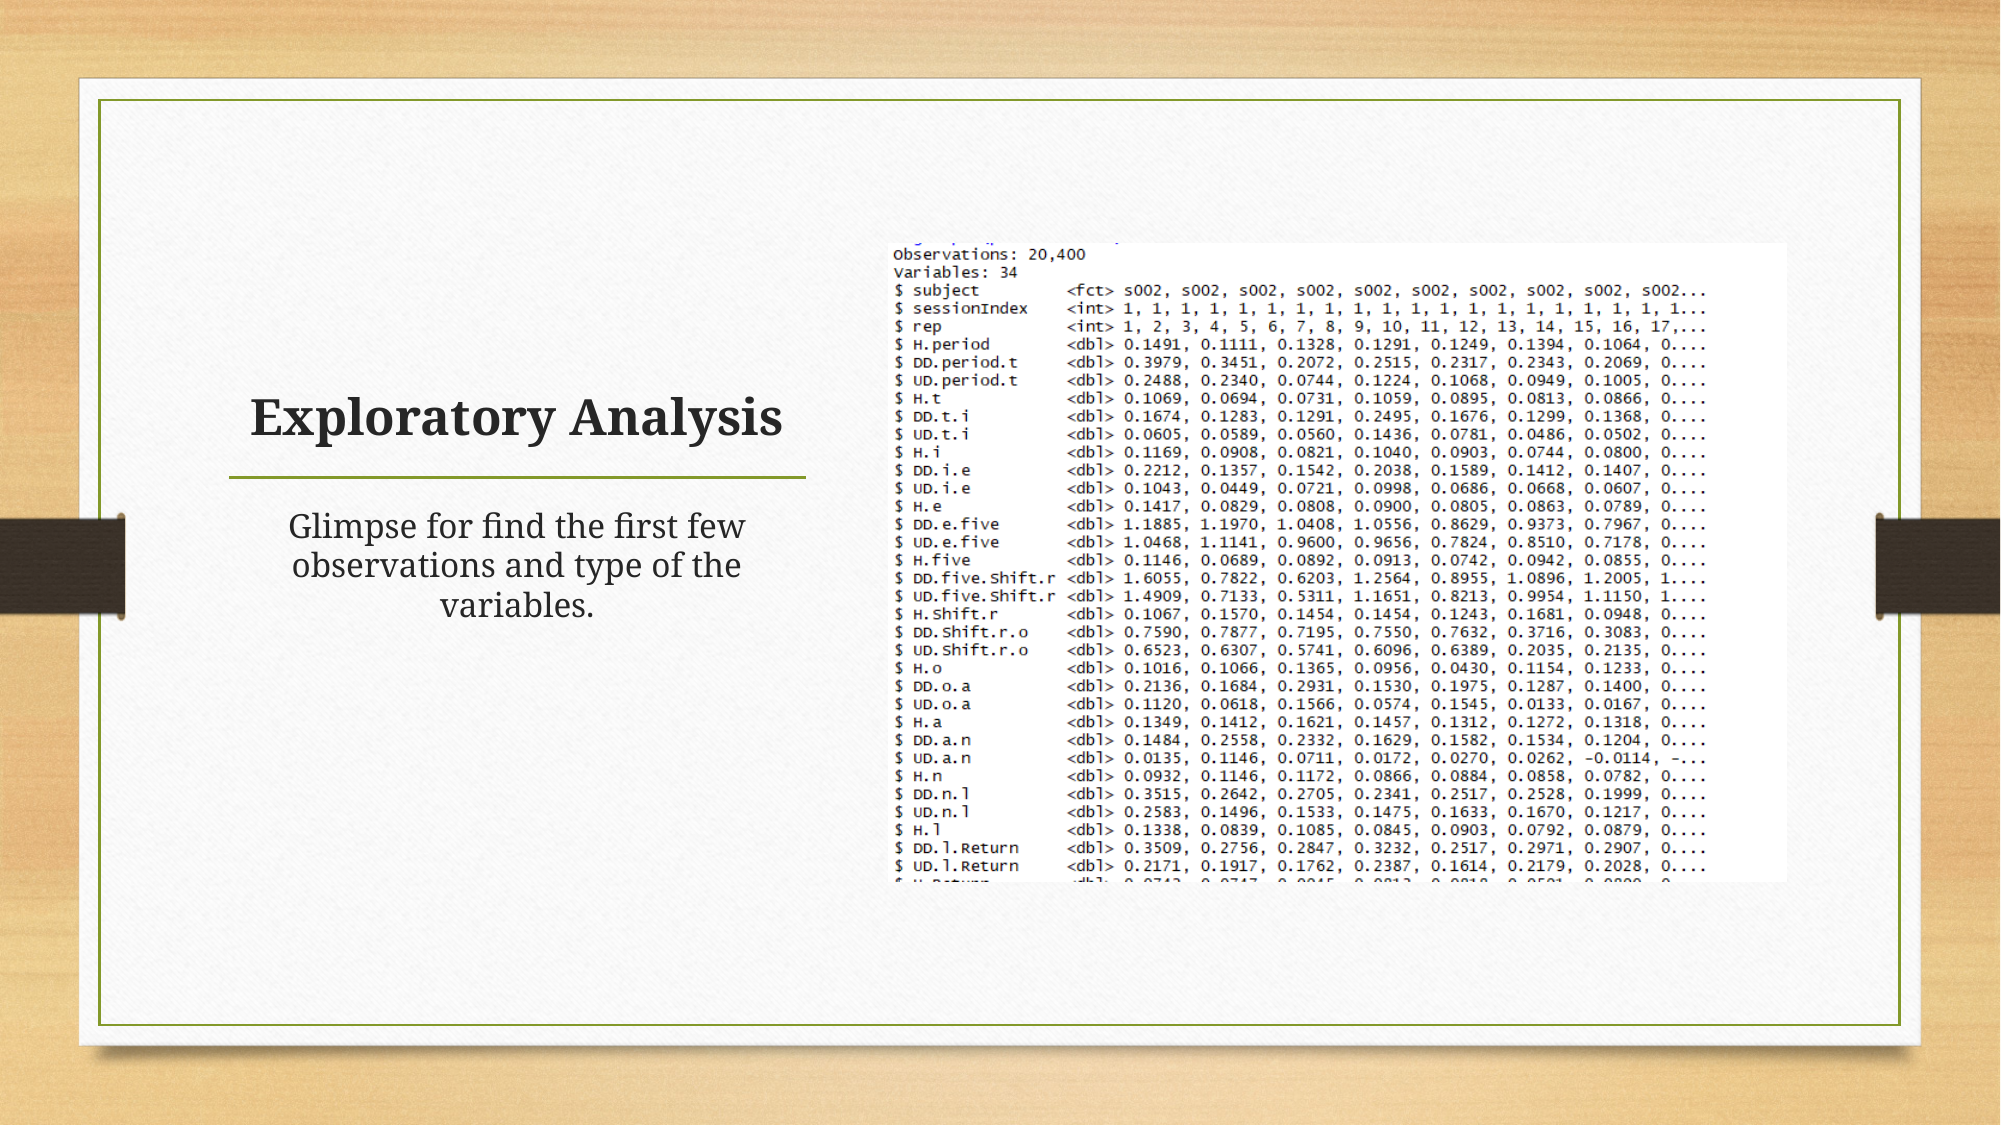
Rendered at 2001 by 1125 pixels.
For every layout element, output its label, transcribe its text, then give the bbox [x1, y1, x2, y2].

picture [0, 0, 2001, 1125]
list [888, 243, 1787, 882]
list Glimpse for find the first few observations and type of the variables. [212, 497, 823, 898]
title Exploratory Analysis [212, 227, 823, 453]
